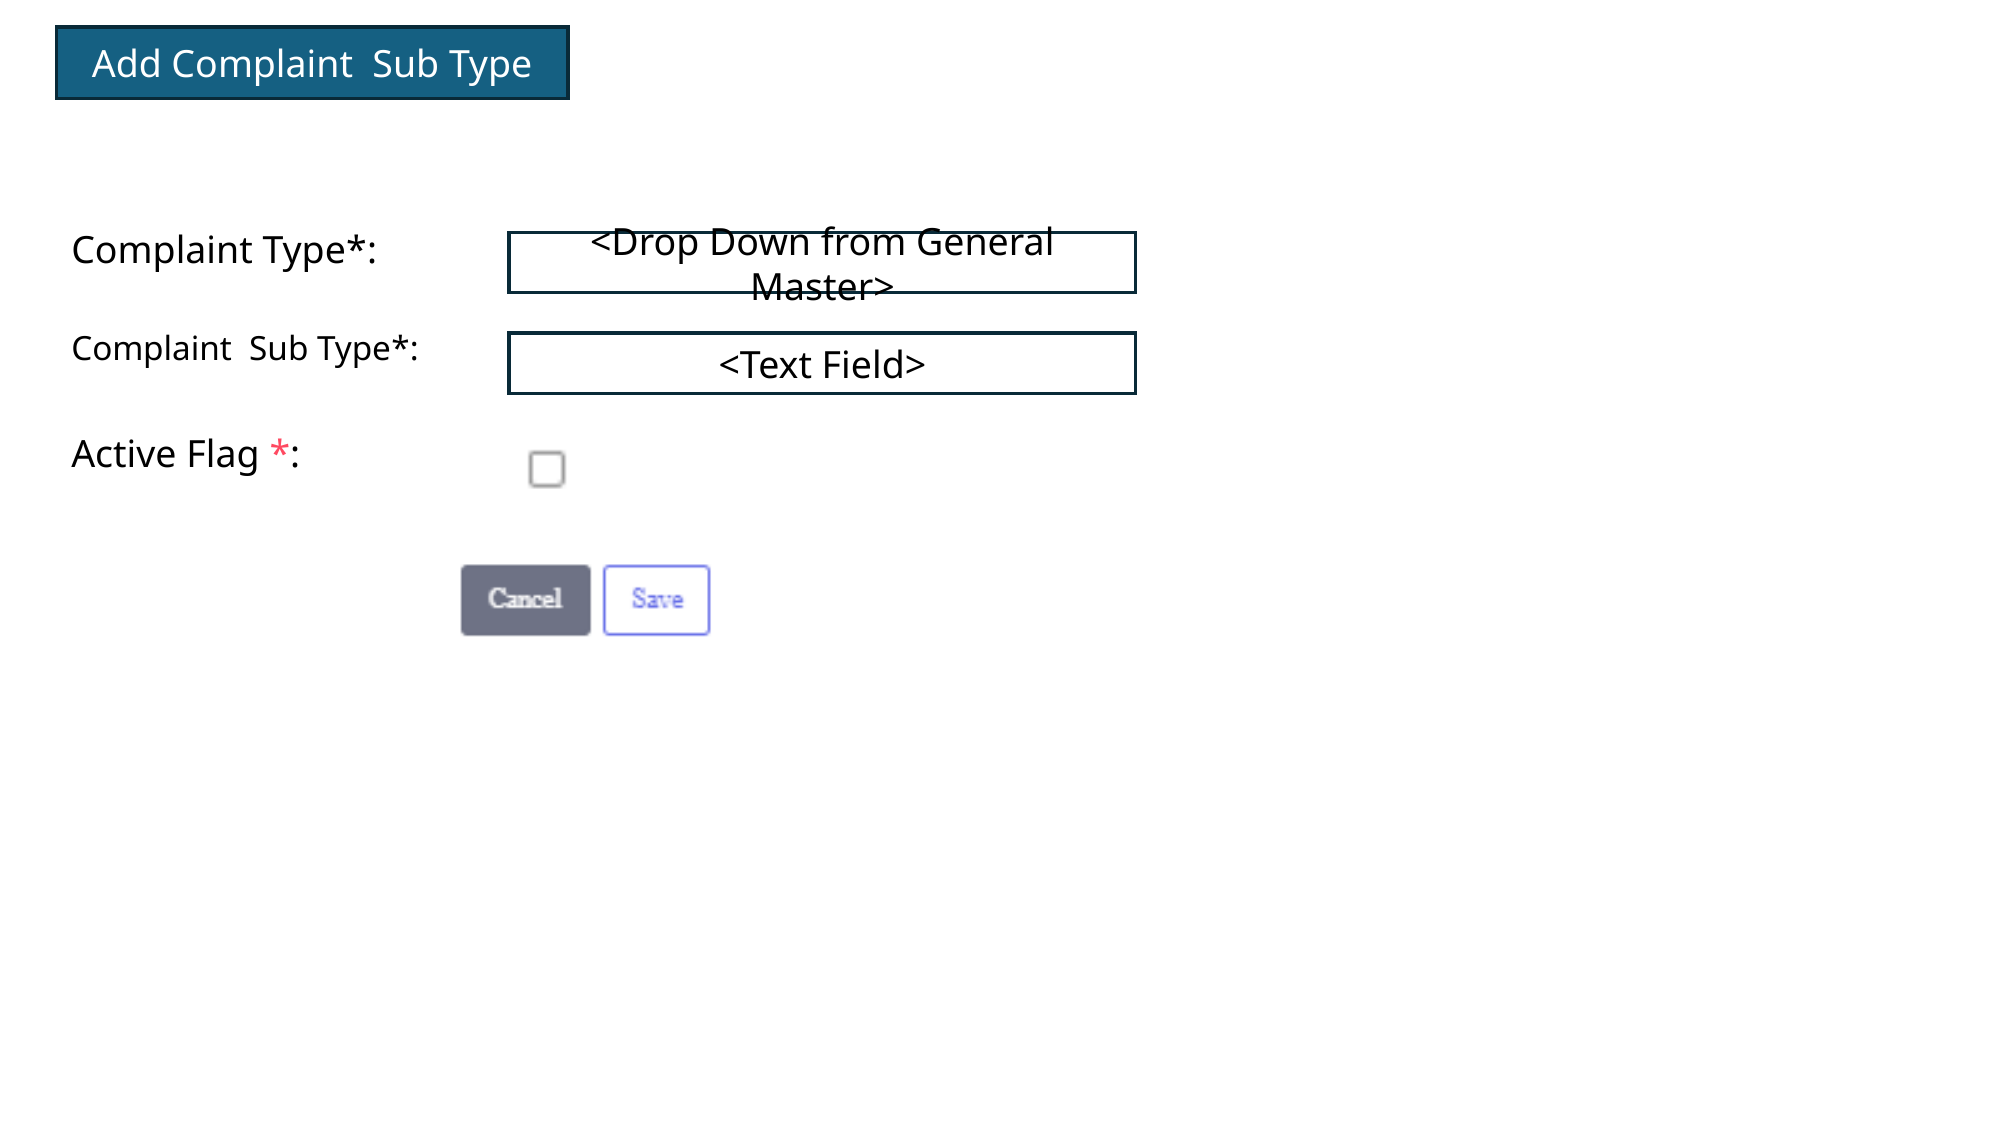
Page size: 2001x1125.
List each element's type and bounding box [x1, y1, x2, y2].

text_box [507, 331, 1137, 395]
picture [411, 553, 721, 644]
picture [522, 434, 611, 512]
text_box [56, 422, 438, 483]
text_box [56, 319, 468, 375]
text_box [507, 231, 1137, 294]
text_box [56, 218, 438, 279]
text_box [55, 25, 570, 100]
